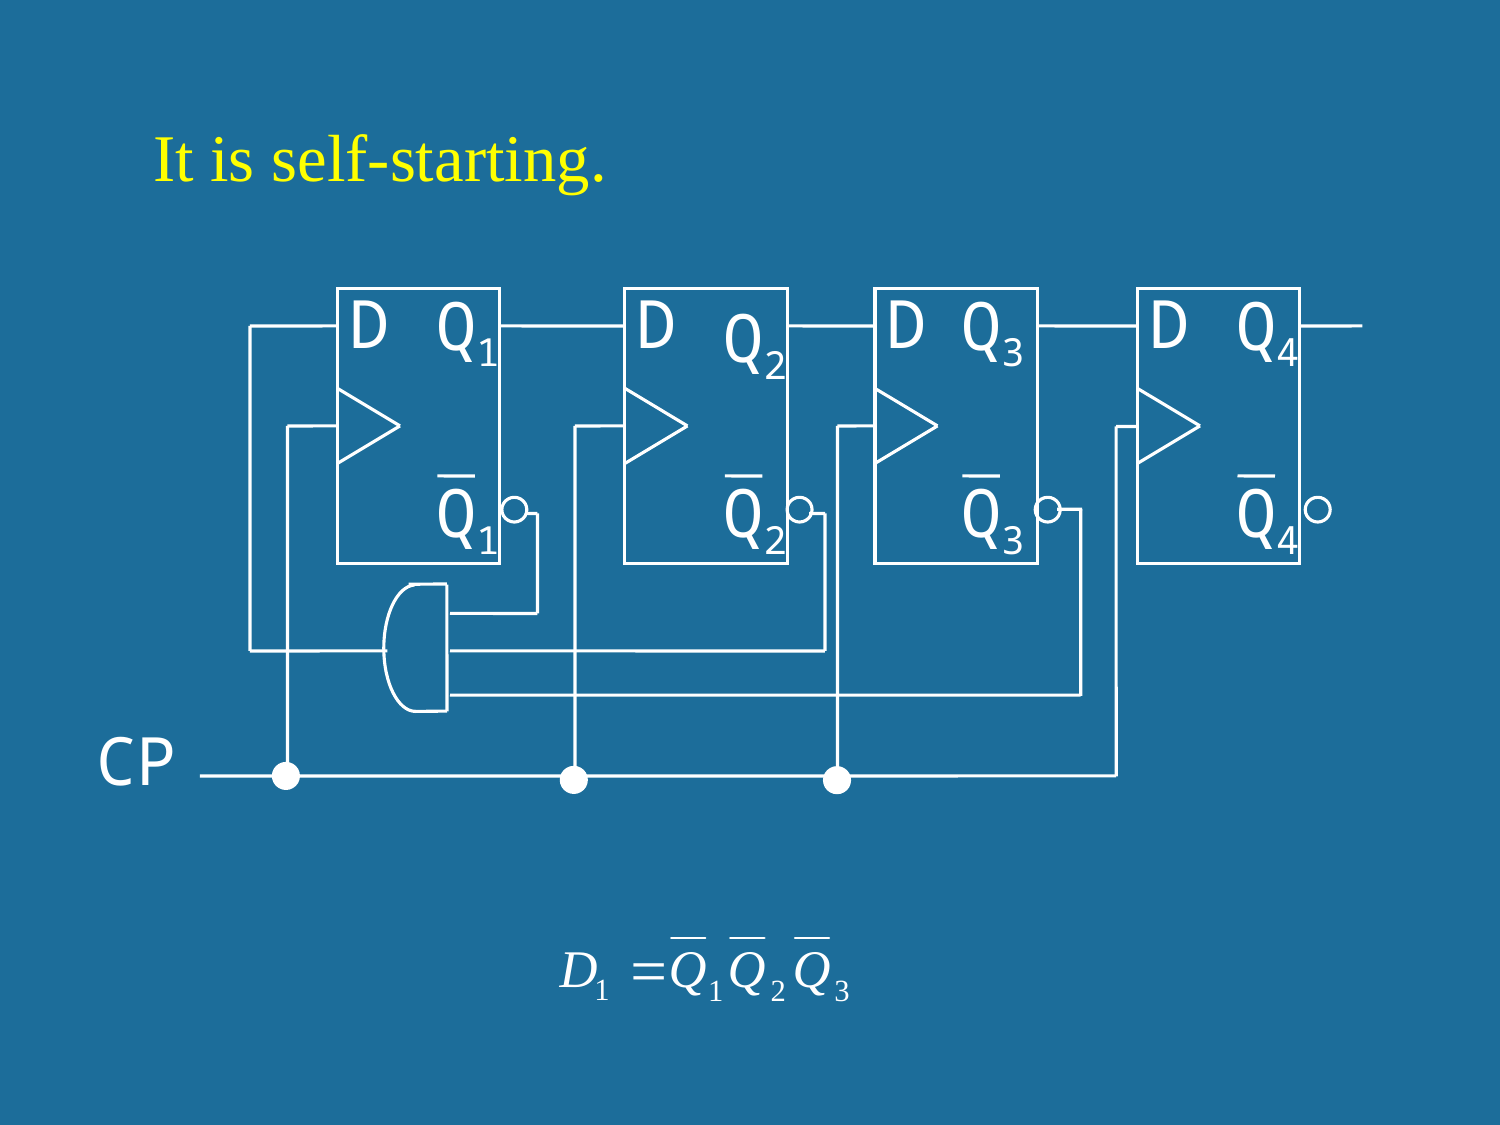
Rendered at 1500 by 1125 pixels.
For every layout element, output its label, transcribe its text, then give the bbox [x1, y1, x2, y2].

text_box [383, 583, 448, 712]
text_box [561, 767, 587, 793]
text_box Q2 [708, 463, 802, 570]
text_box D [334, 274, 404, 369]
text_box D [1134, 274, 1205, 369]
text_box Q3 [946, 463, 1039, 570]
text_box Q4 [1221, 463, 1314, 570]
text_box CP [81, 711, 191, 807]
text_box D [872, 274, 942, 369]
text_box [138, 107, 623, 203]
text_box [787, 497, 813, 523]
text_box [824, 767, 850, 793]
text_box Q1 [421, 275, 514, 382]
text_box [273, 763, 299, 789]
text_box [624, 288, 788, 564]
text_box D [622, 274, 692, 369]
text_box [501, 497, 527, 523]
text_box Q4 [1221, 275, 1314, 382]
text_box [1035, 497, 1061, 523]
text_box Q3 [946, 275, 1039, 382]
text_box [874, 288, 1038, 564]
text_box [549, 925, 857, 1012]
text_box Q2 [708, 288, 802, 395]
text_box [1305, 497, 1331, 523]
text_box Q1 [421, 463, 514, 570]
text_box [1137, 288, 1300, 564]
text_box [337, 288, 500, 564]
